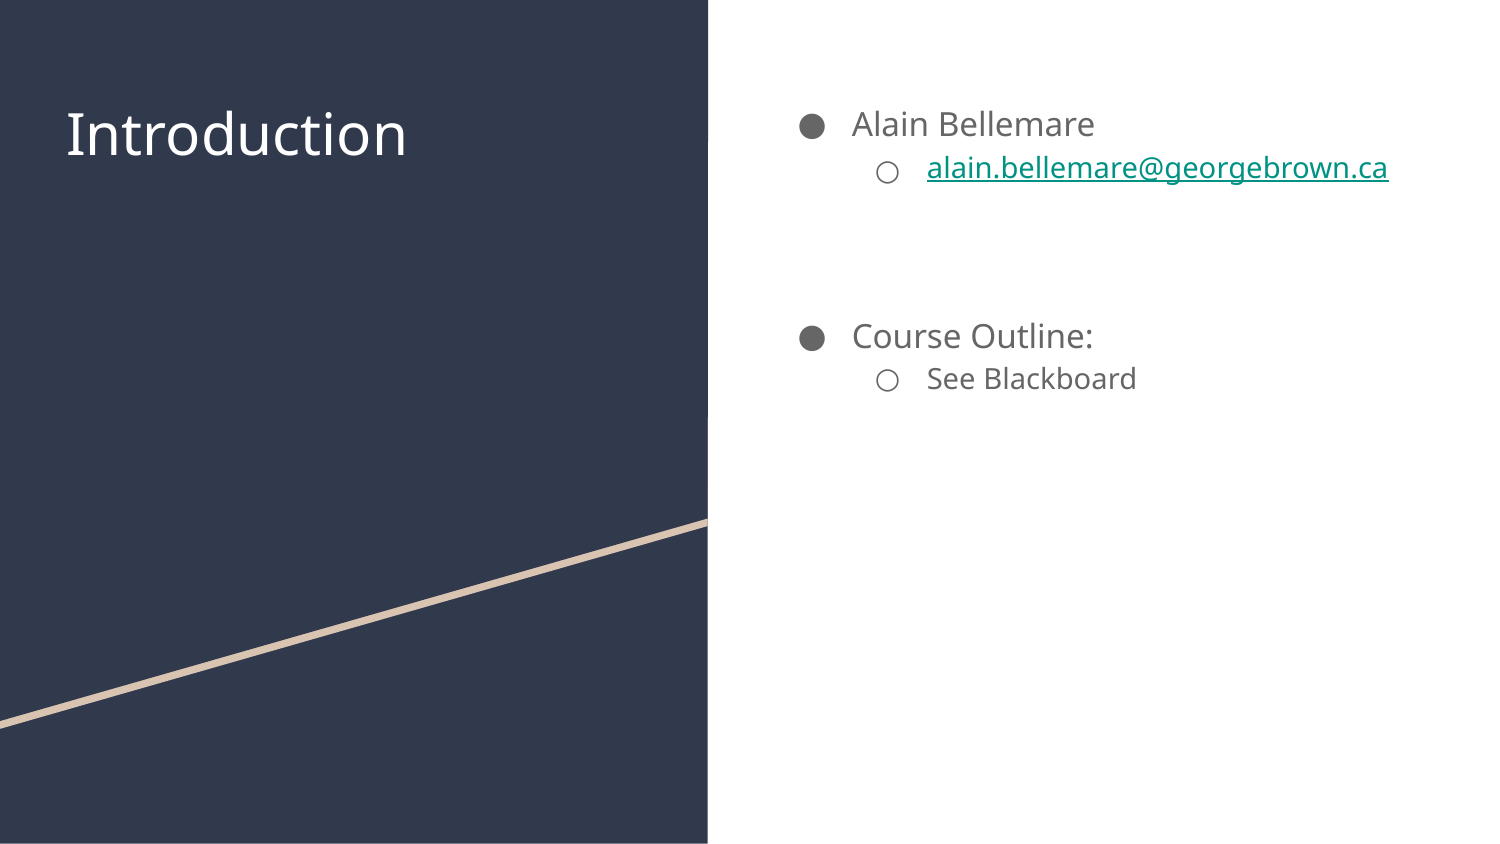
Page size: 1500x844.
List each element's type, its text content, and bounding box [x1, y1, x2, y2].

list Alain Bellemare alain.bellemare@georgebrown.ca Course Outline: See Blackboard [761, 82, 1446, 755]
title Introduction [51, 82, 660, 494]
